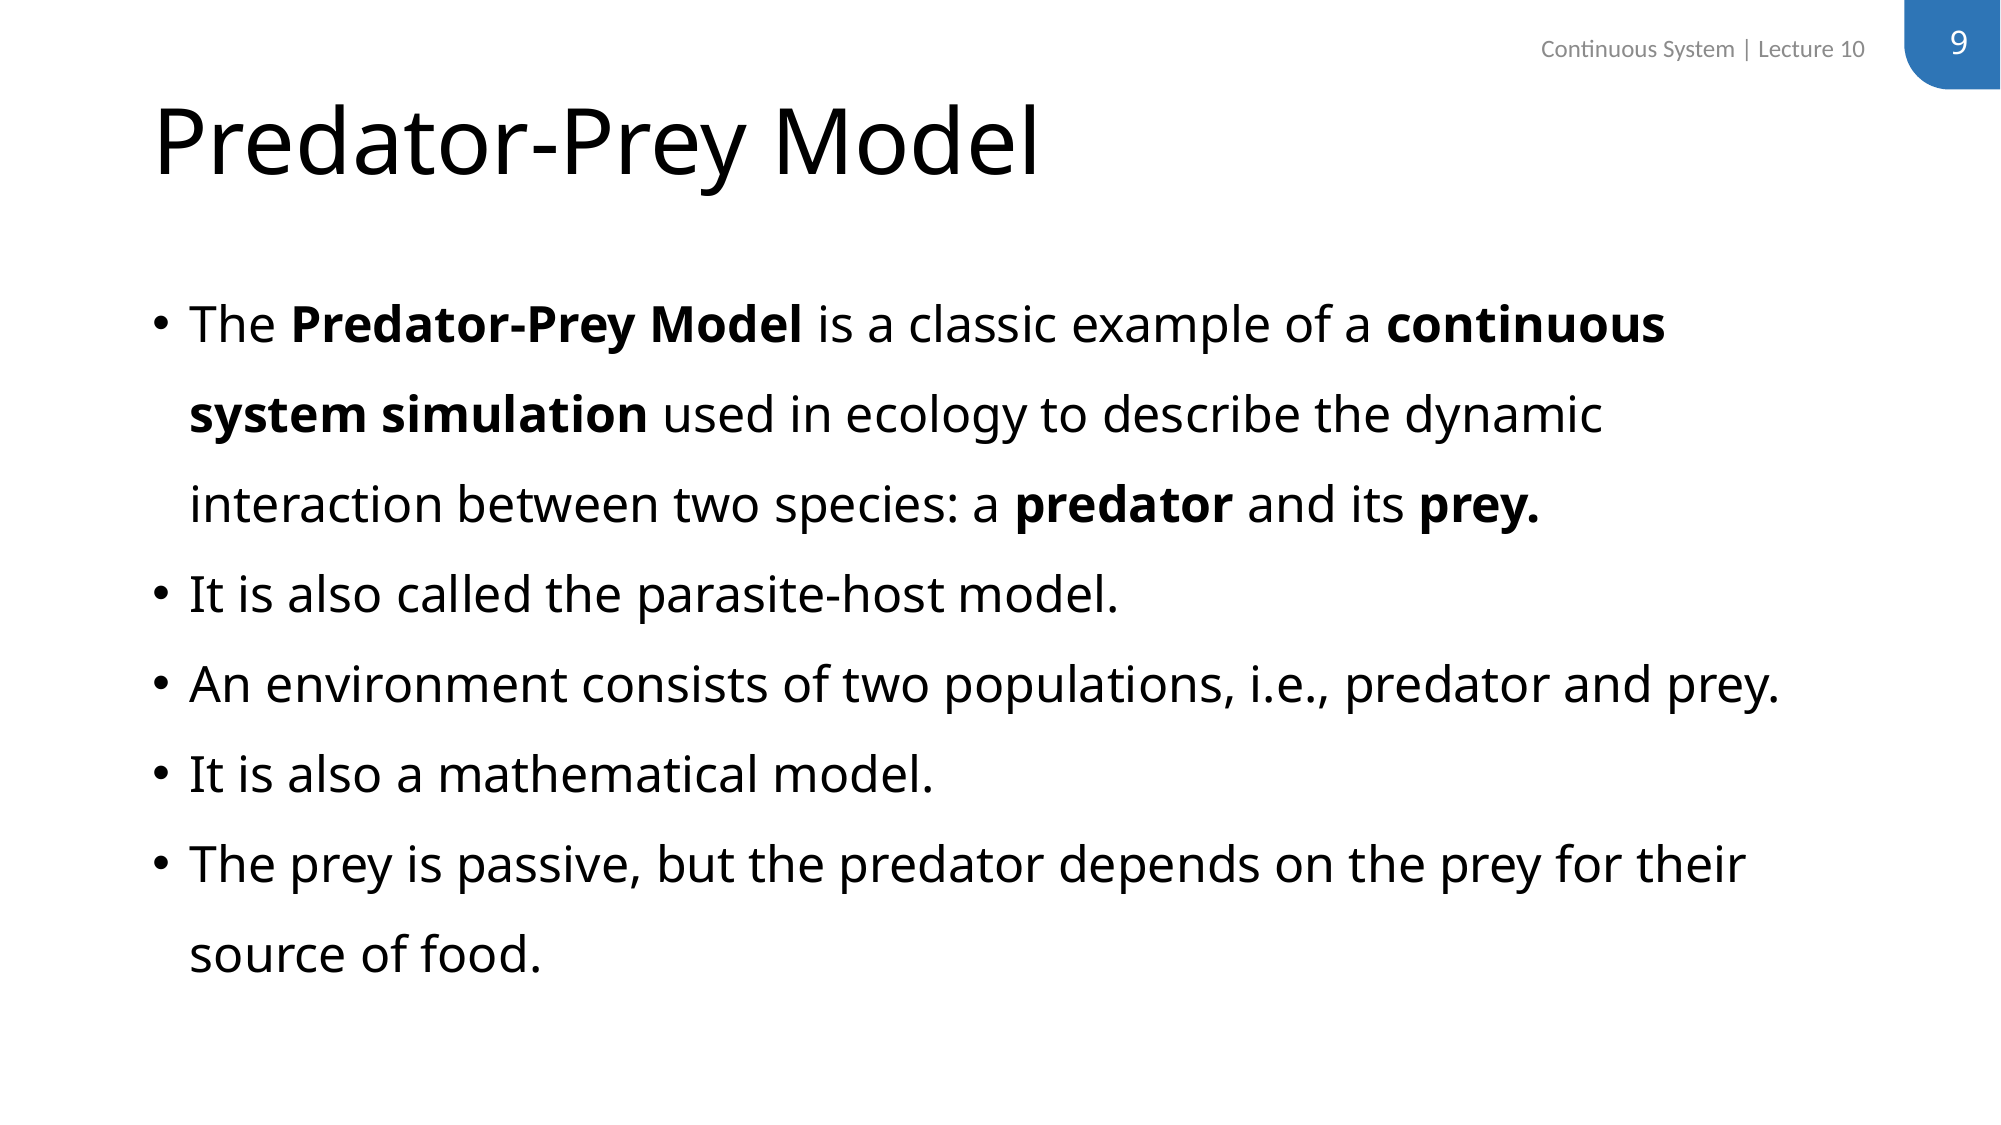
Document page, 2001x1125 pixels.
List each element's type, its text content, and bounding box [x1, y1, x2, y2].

slide_number 9 [1887, 14, 1984, 75]
title Predator-Prey Model [137, 59, 1863, 231]
list The Predator-Prey Model is a classic example of a continuous system simulation used in ecology to describe the dynamic interaction between two species: a predator and its prey. It is also called the parasite-host model. An environment consists of two populations, i.e., predator and prey. It is also a mathematical model. The prey is passive, but the predator depends on the prey for their source of food. [137, 254, 1863, 1062]
footer Continuous System | Lecture 10 [1205, 17, 1881, 78]
